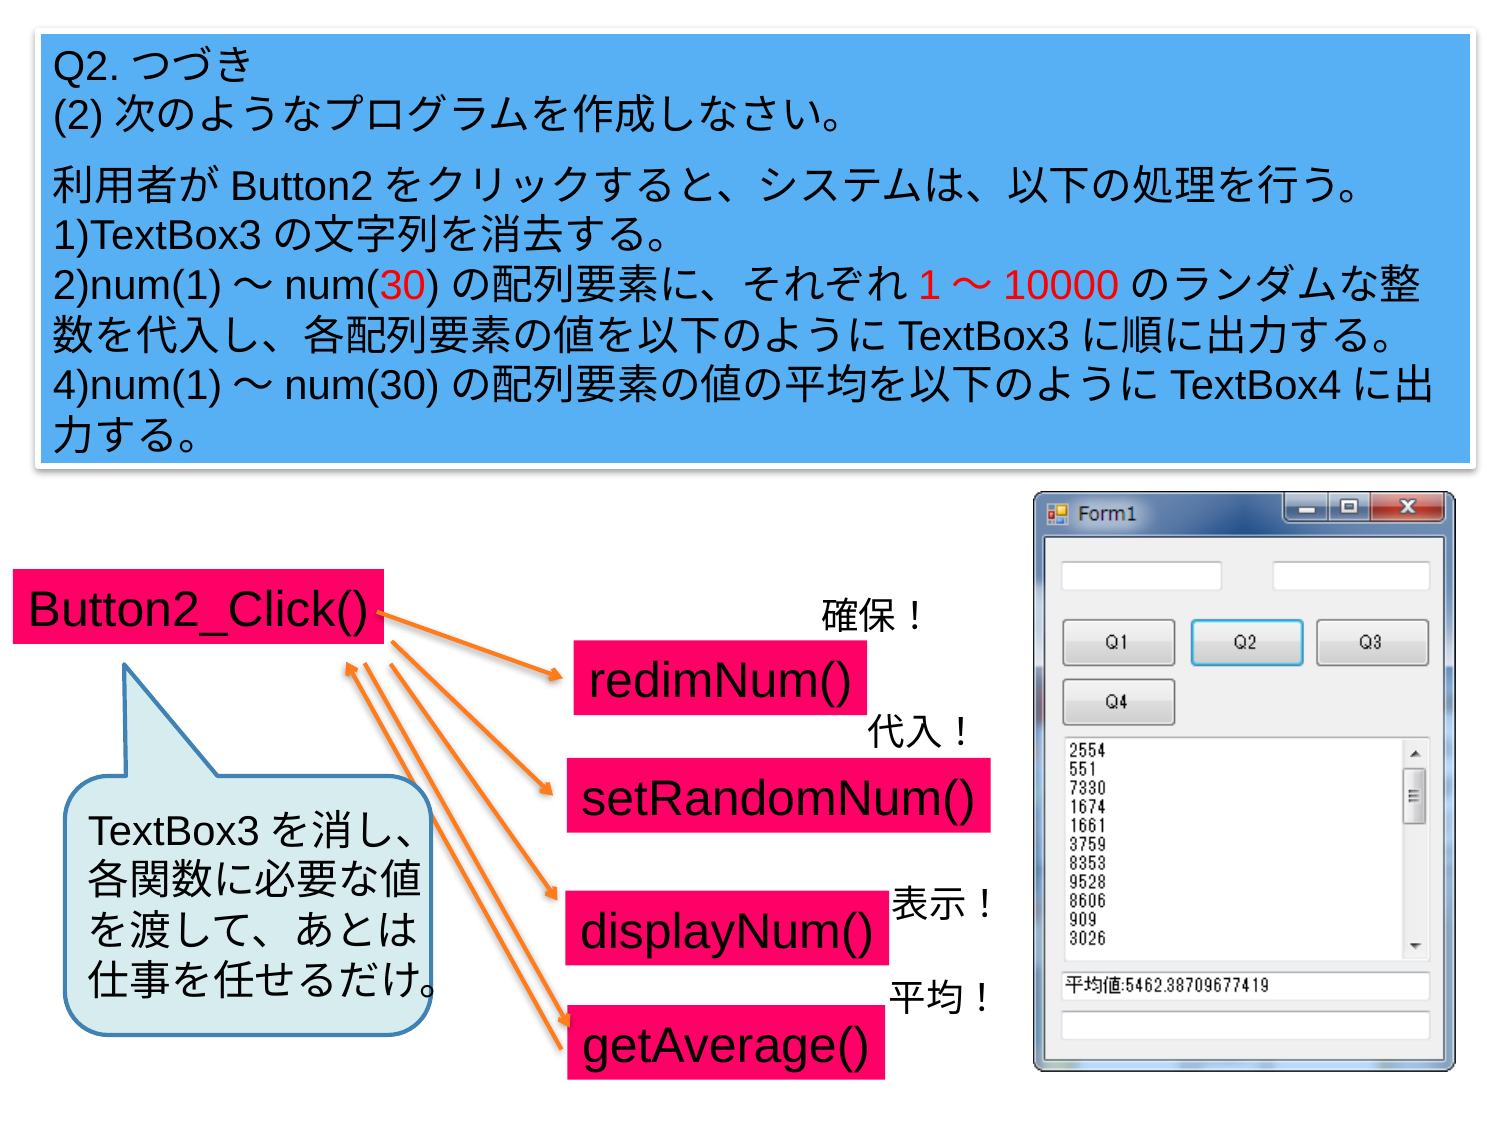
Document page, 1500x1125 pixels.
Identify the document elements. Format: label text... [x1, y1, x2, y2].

text_box 確保！ [806, 584, 949, 645]
text_box redimNum() [573, 640, 868, 716]
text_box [345, 661, 562, 1050]
text_box displayNum() [576, 890, 890, 966]
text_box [391, 640, 554, 659]
text_box 平均！ [873, 967, 1016, 1027]
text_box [376, 611, 564, 660]
text_box Button2_Click() [12, 569, 384, 644]
picture [1033, 491, 1456, 1072]
text_box 代入！ [852, 700, 996, 761]
text_box 表示！ [877, 872, 1020, 933]
text_box Q2.つづき (2)次のようなプログラムを作成しなさい。 利用者がButton2をクリックすると、システムは、以下の処理を行う。 1)TextBox3の文字列を消去する。 2)num(1)～num(30)の配列要素に、それぞれ1～10000のランダムな整数を代入し、各配列要素の値を以下のようにTextBox3に順に出力する。 4)num(1)～num(30)の配列要素の値の平均を以下のようにTextBox4に出力する。 [35, 28, 1476, 469]
text_box setRandomNum() [576, 757, 991, 833]
text_box [62, 662, 340, 1038]
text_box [563, 662, 570, 1028]
text_box getAverage() [567, 1005, 886, 1080]
text_box TextBox3を消し、各関数に必要な値を渡して、あとは仕事を任せるだけ。 [73, 795, 340, 1011]
